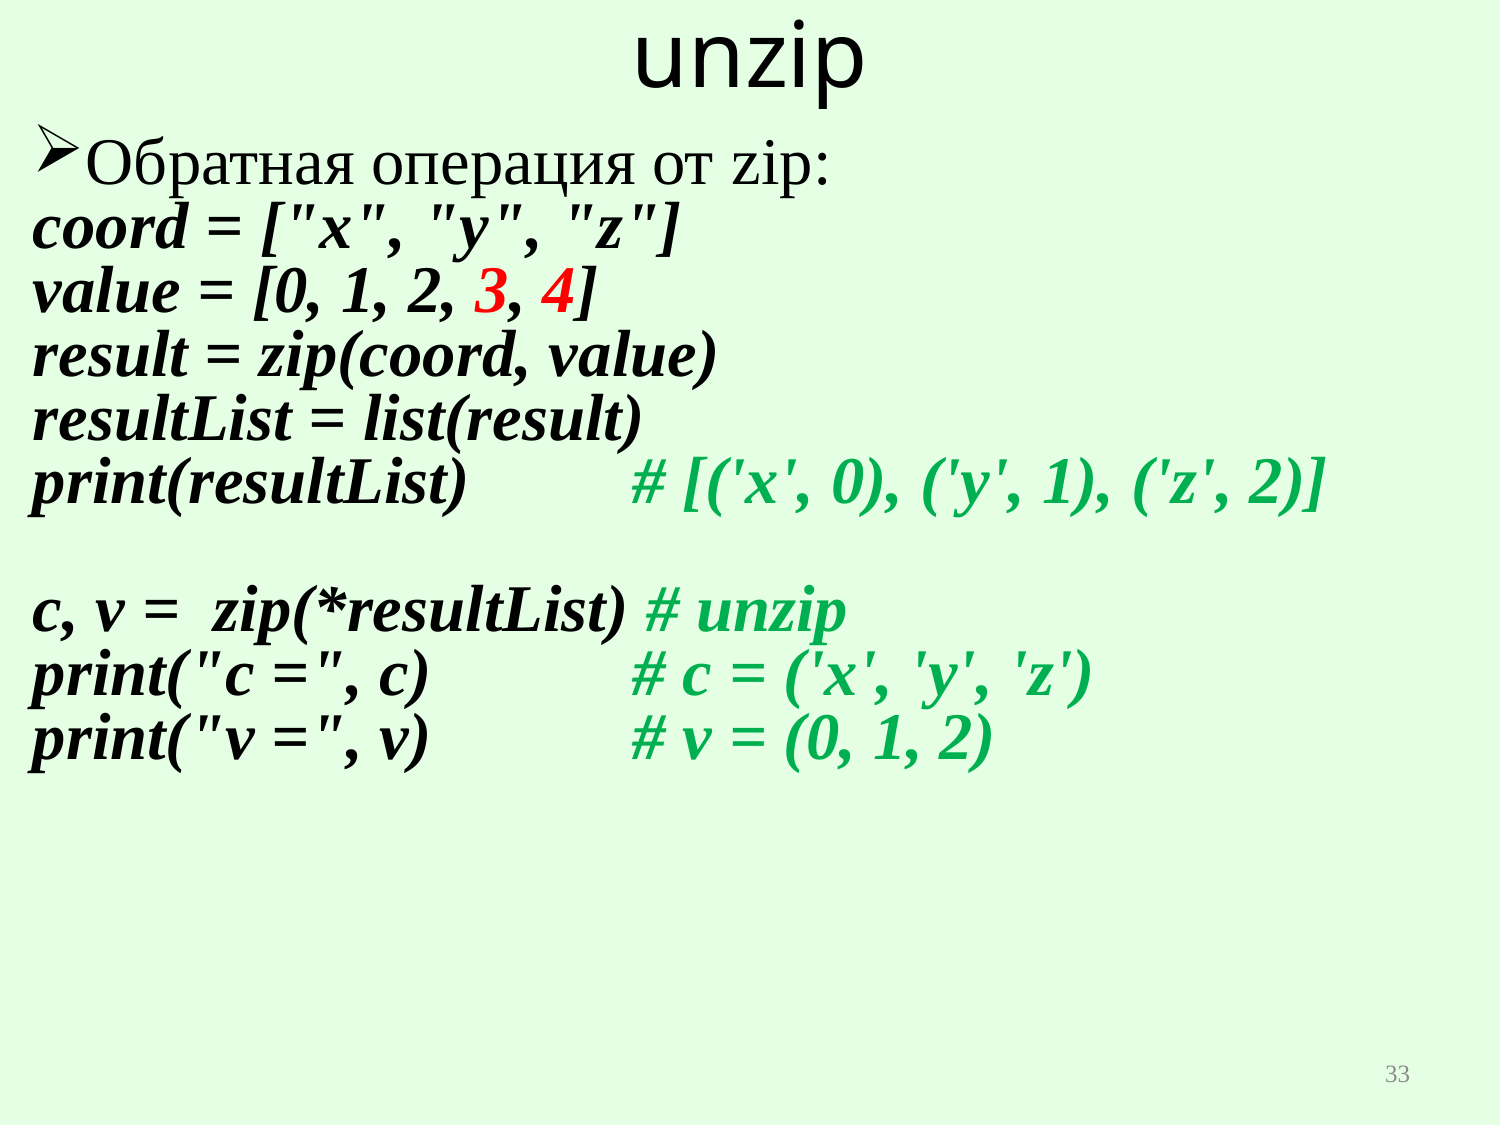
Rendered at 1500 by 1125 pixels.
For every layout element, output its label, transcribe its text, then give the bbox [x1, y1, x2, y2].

title unzip [17, 0, 1483, 102]
slide_number 33 [1074, 1042, 1425, 1103]
list Обратная операция от zip: coord = ["x", "y", "z"] value = [0, 1, 2, 3, 4] result = zip(coord, value) resultList = list(result) print(resultList) # [('x', 0), ('y', 1), ('z', 2)] c, v = zip(*resultList) # unzip print("c =", c) # c = ('x', 'y', 'z') print("v =", v) # v = (0, 1, 2) [17, 125, 1483, 1035]
